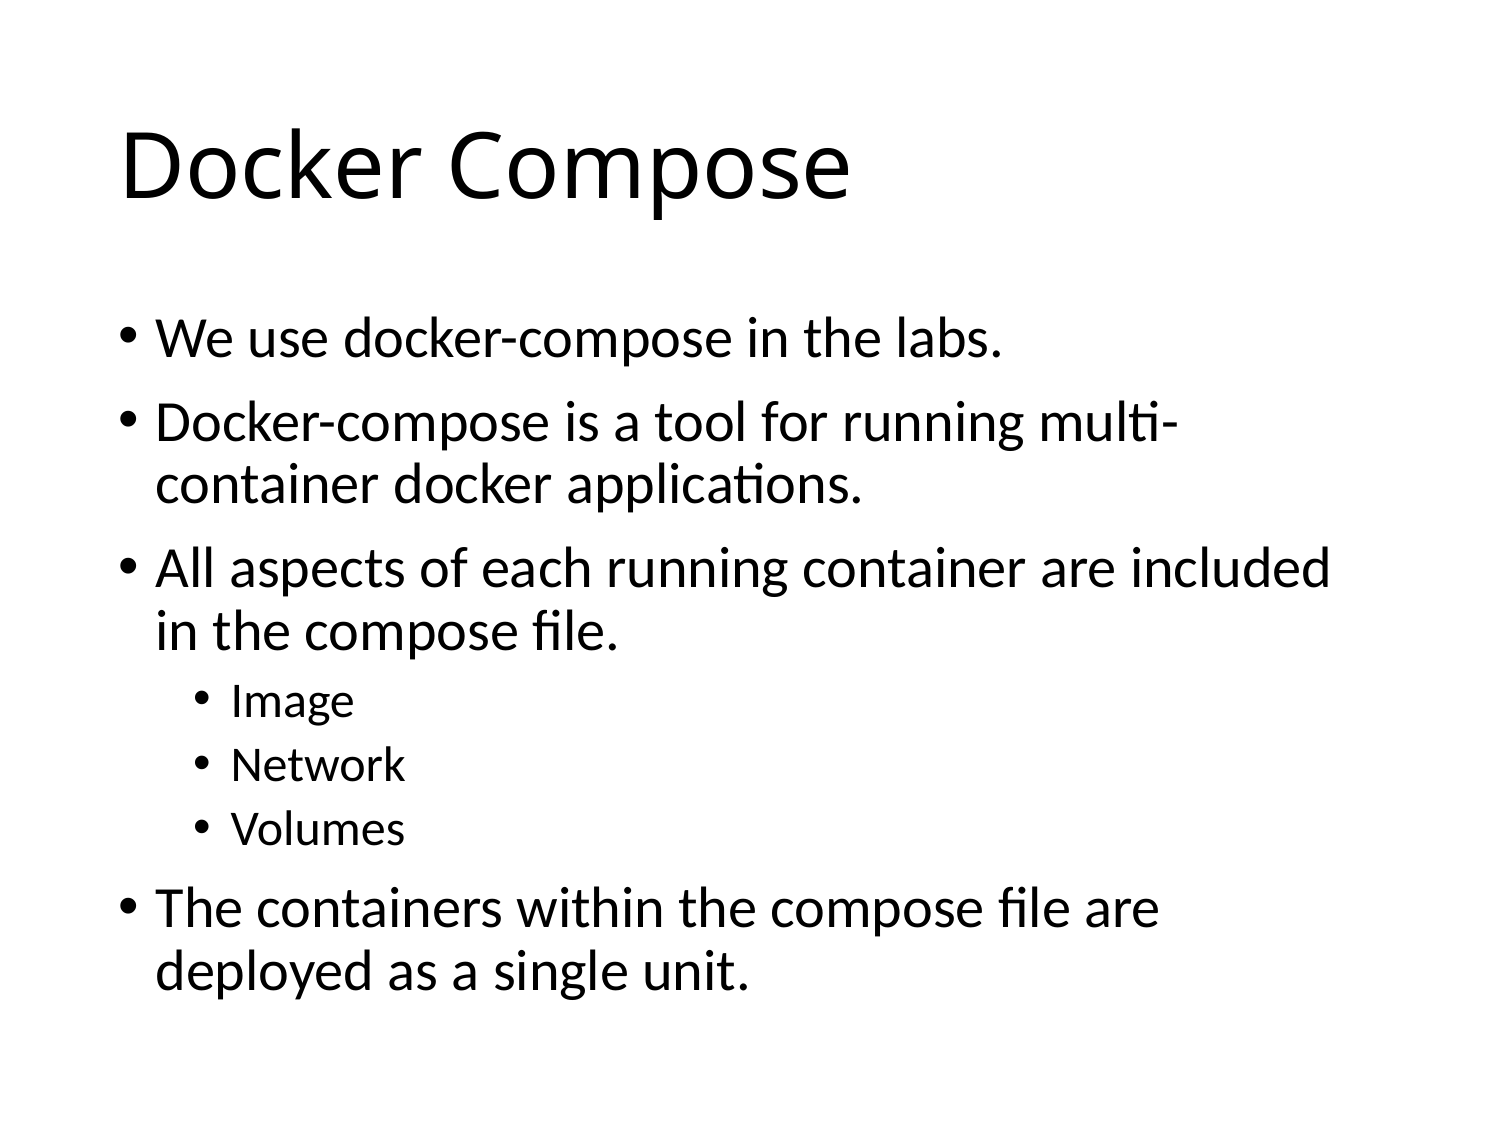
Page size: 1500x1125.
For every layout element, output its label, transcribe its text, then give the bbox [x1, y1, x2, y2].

list We use docker-compose in the labs. Docker-compose is a tool for running multi-container docker applications. All aspects of each running container are included in the compose file. Image Network Volumes The containers within the compose file are deployed as a single unit. [103, 299, 1397, 1014]
title Docker Compose [103, 59, 1397, 278]
